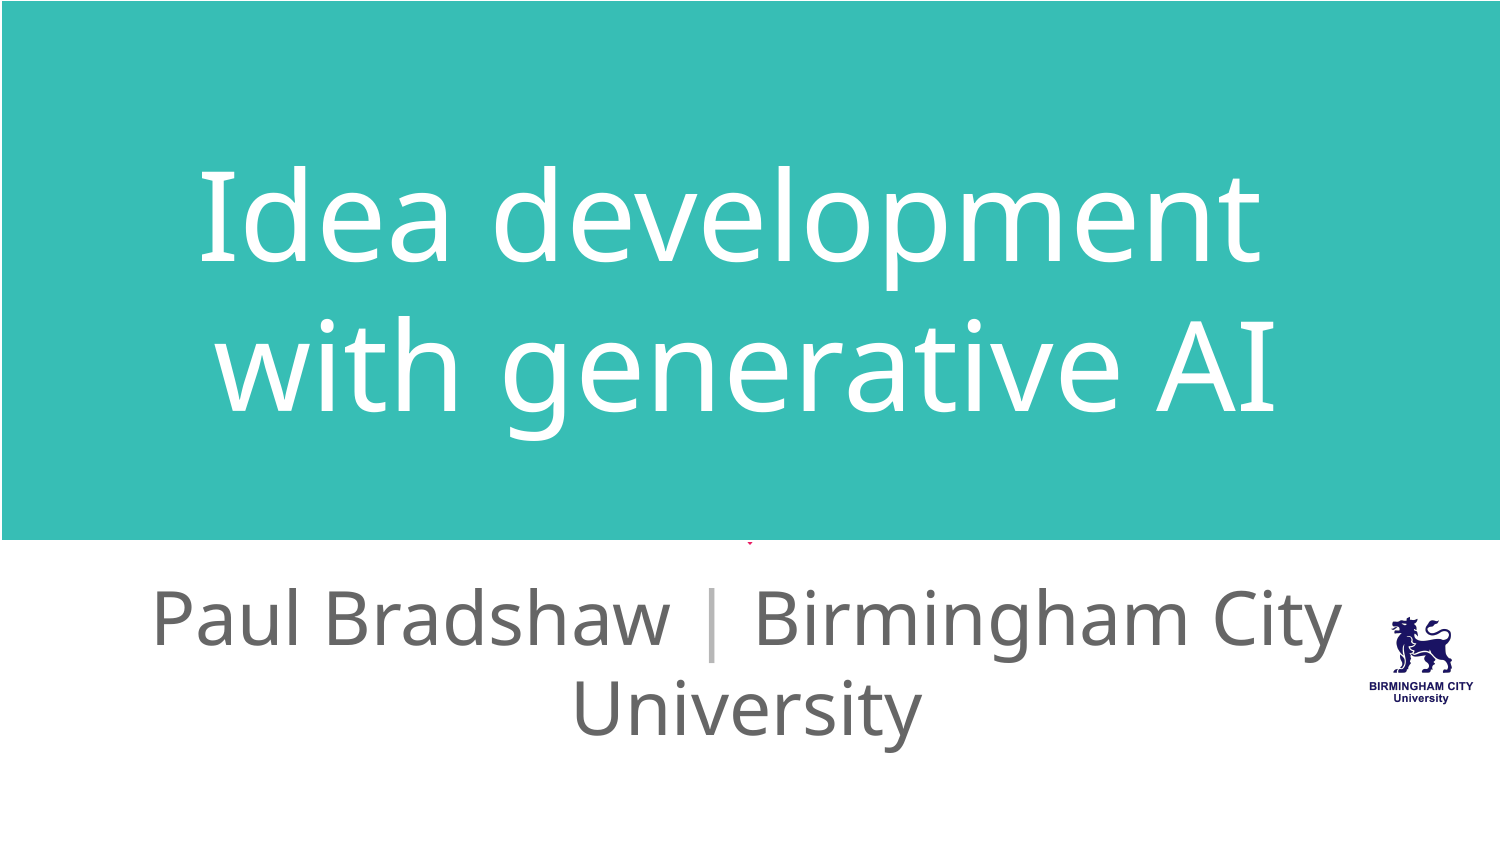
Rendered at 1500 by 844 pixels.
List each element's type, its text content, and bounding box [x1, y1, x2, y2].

text_box Idea development with generative AI [67, 105, 1427, 452]
picture [1368, 607, 1475, 715]
text_box Paul Bradshaw | Birmingham City University [67, 557, 1427, 765]
text_box [0, 0, 1500, 541]
